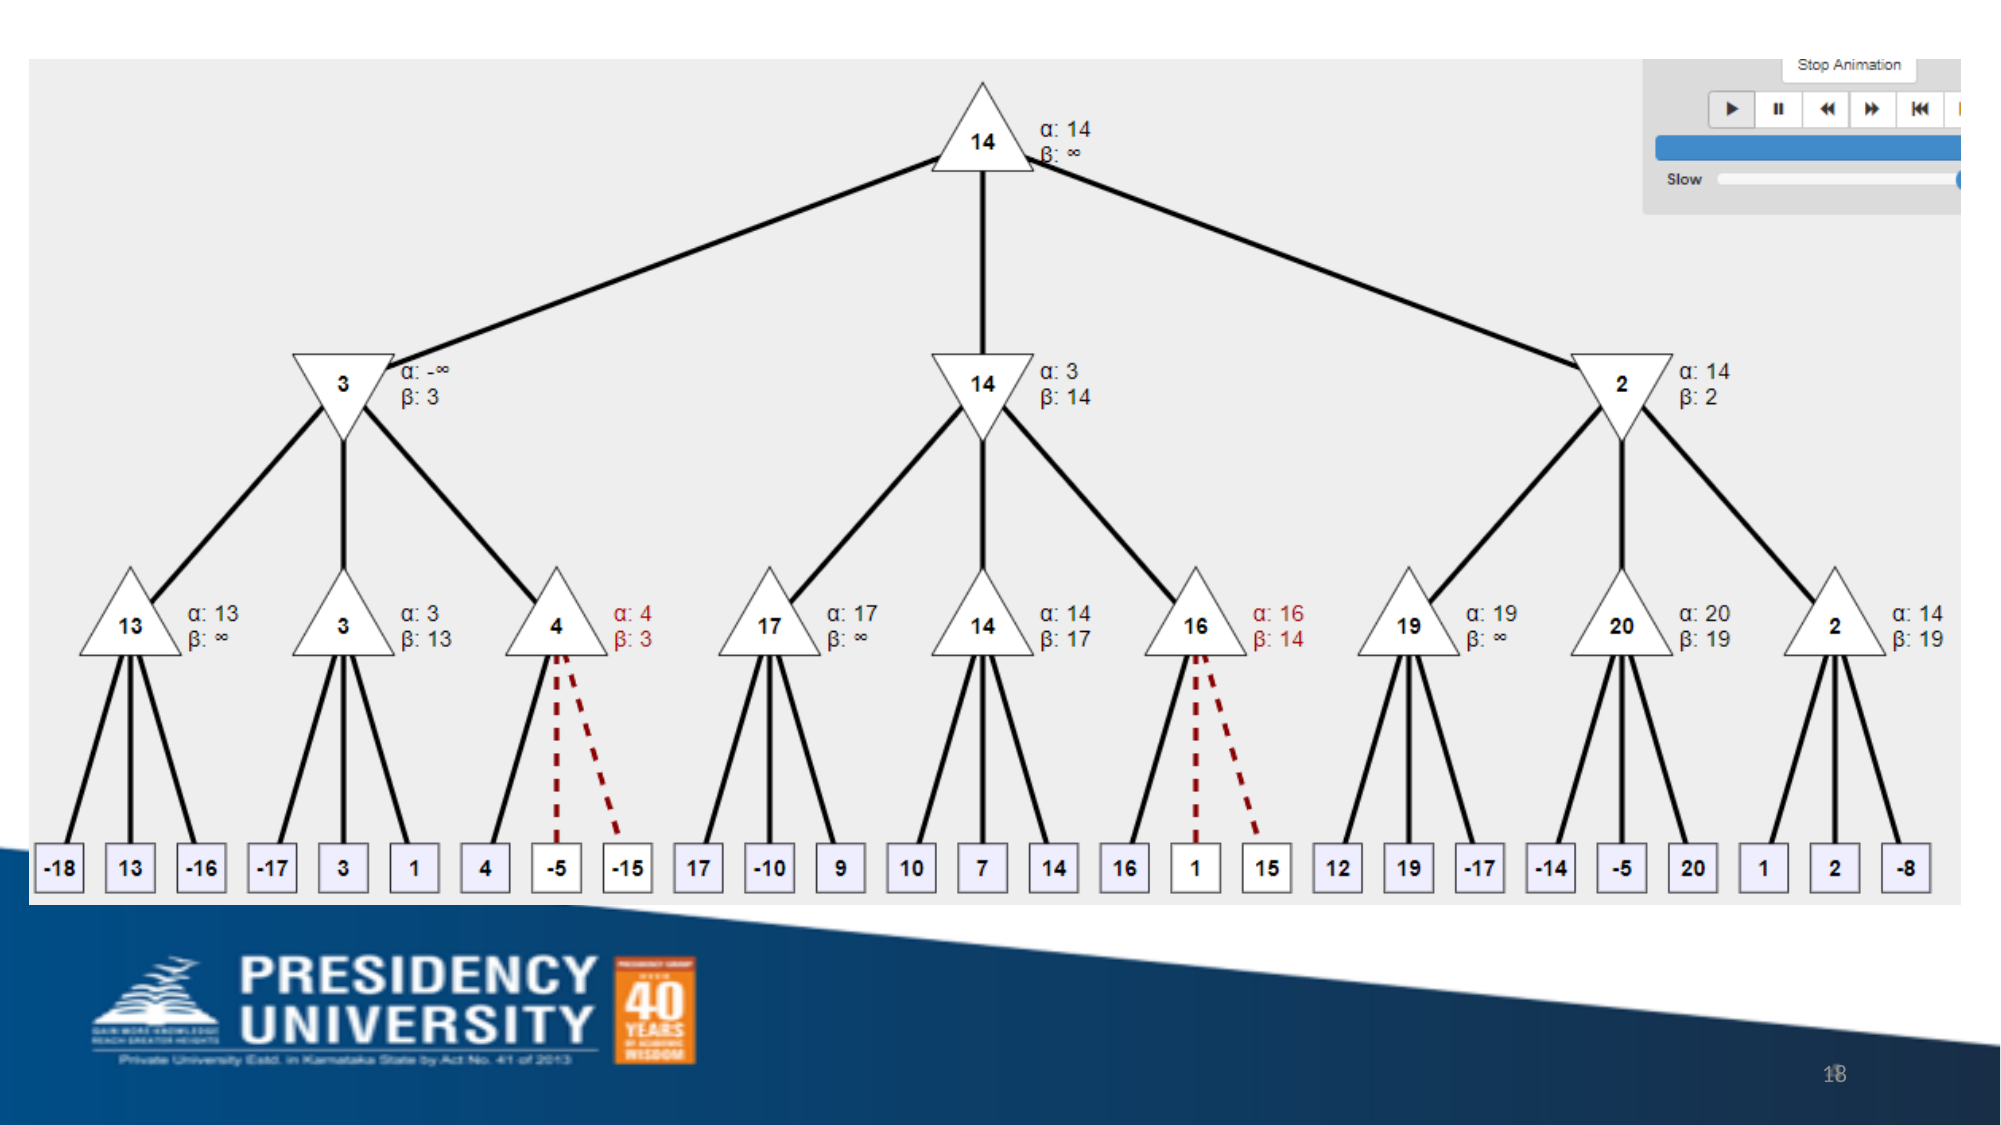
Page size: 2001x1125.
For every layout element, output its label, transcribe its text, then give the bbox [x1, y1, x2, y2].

picture [0, 0, 2001, 1125]
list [29, 59, 1961, 905]
slide_number 18 [1412, 1042, 1863, 1103]
